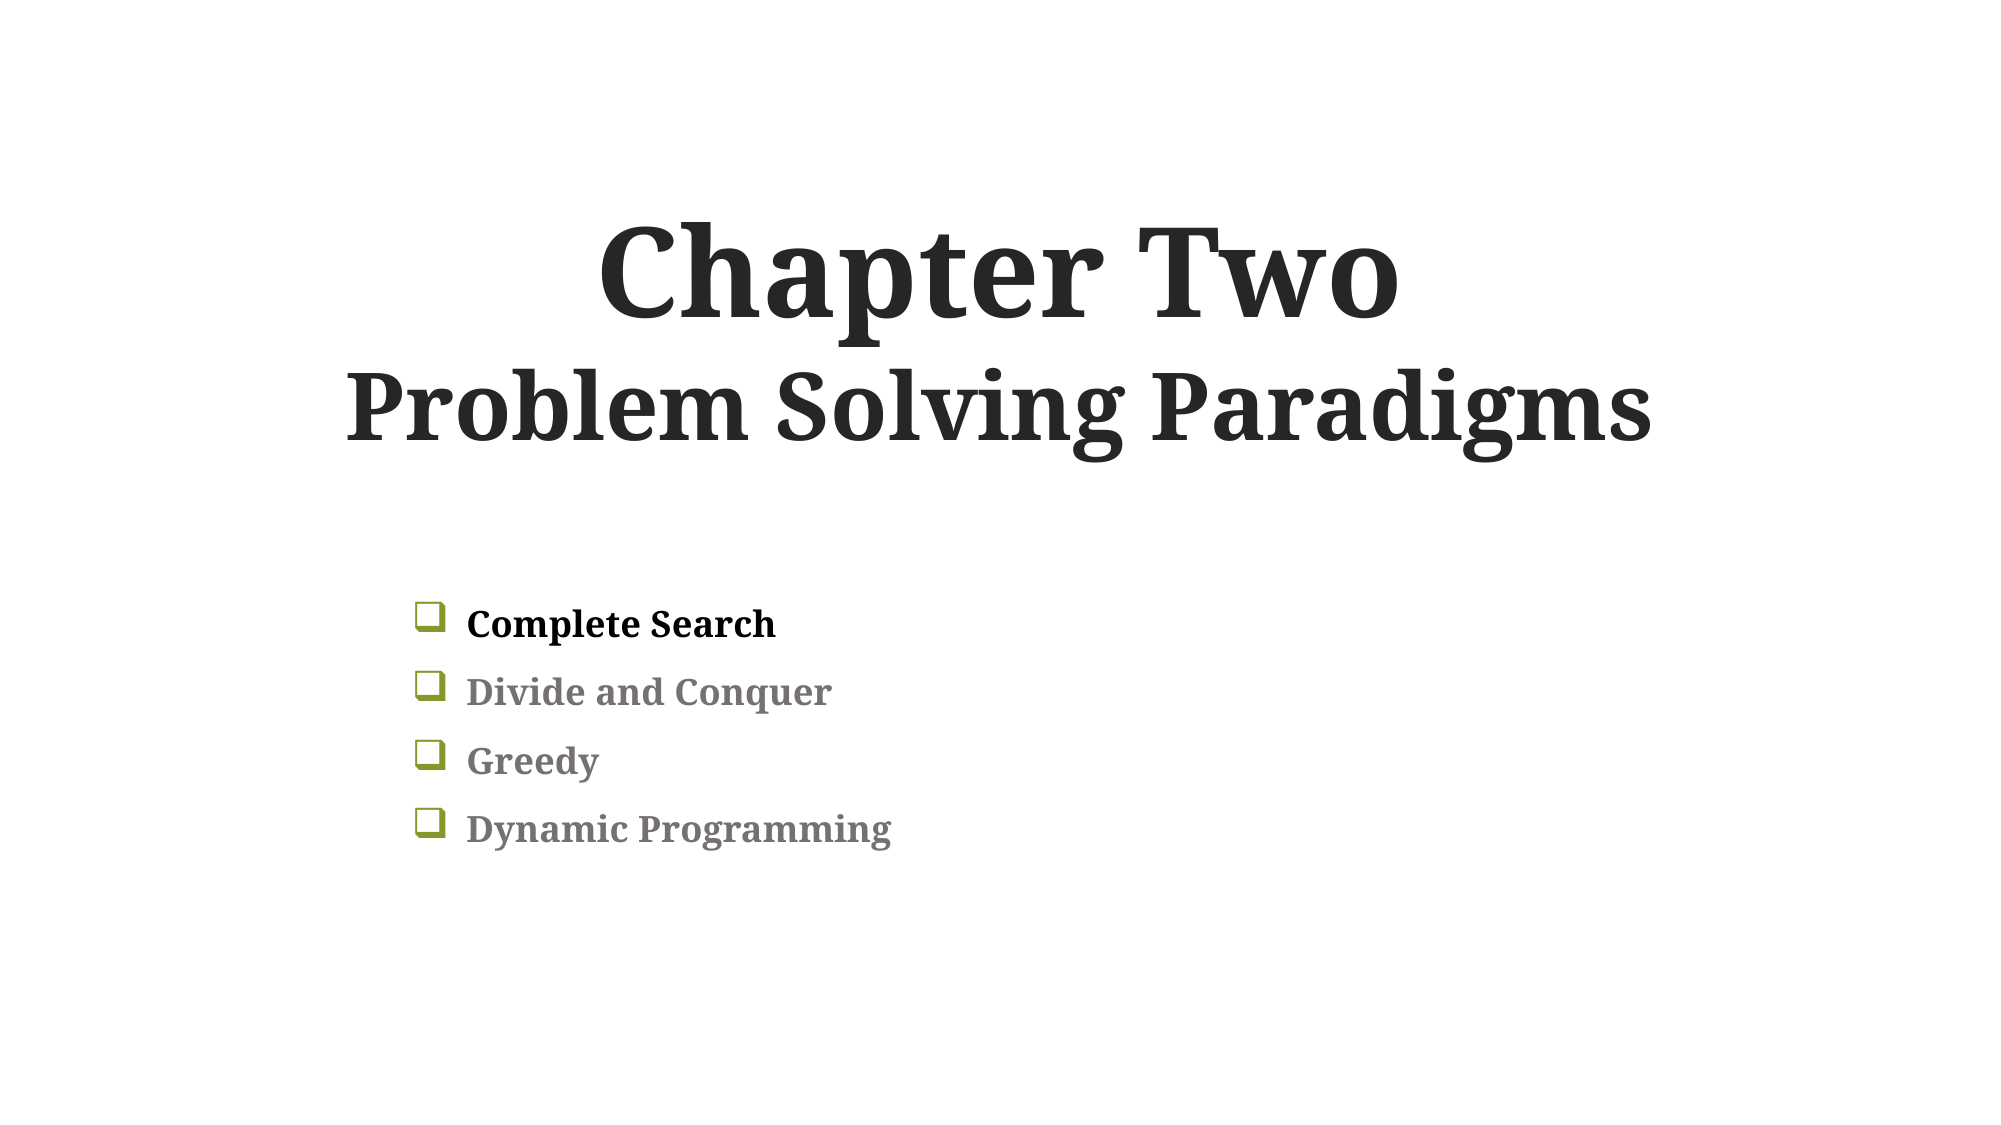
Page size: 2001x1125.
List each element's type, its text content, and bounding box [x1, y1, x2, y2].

text_box Complete Search Divide and Conquer Greedy Dynamic Programming [251, 590, 1752, 863]
text_box Chapter Two Problem Solving Paradigms [249, 184, 1750, 576]
